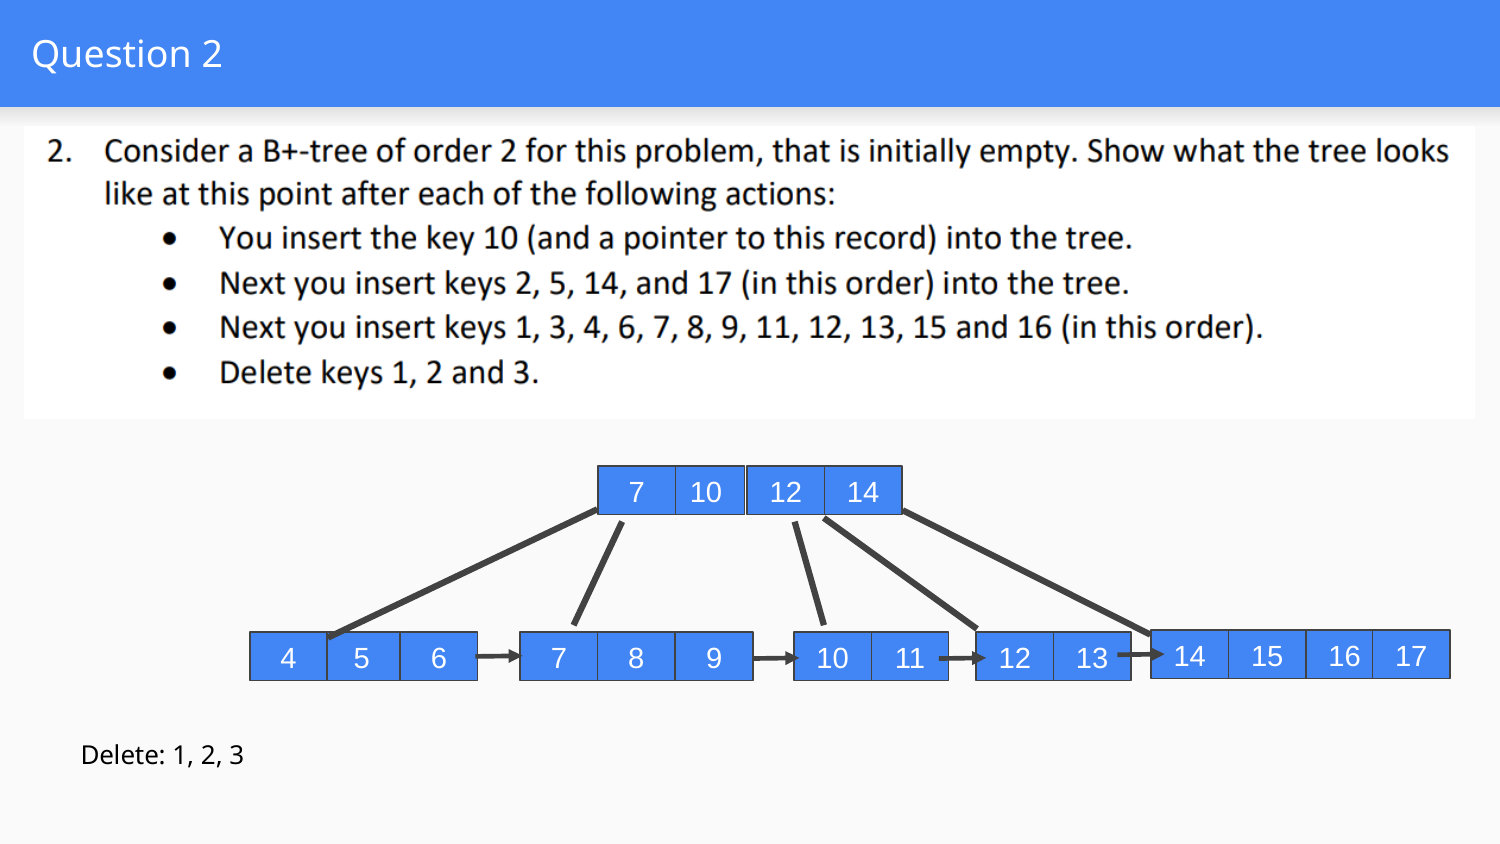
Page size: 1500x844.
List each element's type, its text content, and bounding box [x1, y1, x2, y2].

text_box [1372, 622, 1451, 686]
list Delete: 1, 2, 3 [65, 719, 1415, 786]
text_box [873, 624, 949, 688]
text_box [249, 624, 328, 688]
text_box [401, 624, 478, 688]
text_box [677, 459, 744, 522]
title Question 2 [16, 2, 1464, 102]
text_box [746, 459, 822, 522]
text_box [1053, 624, 1132, 688]
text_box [328, 624, 401, 688]
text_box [1150, 622, 1227, 686]
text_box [675, 624, 754, 688]
picture [24, 126, 1476, 419]
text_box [975, 624, 1052, 688]
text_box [1228, 622, 1302, 686]
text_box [519, 624, 596, 688]
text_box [1305, 622, 1371, 686]
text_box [793, 624, 872, 688]
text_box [597, 459, 676, 522]
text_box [824, 459, 903, 522]
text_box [597, 624, 674, 688]
